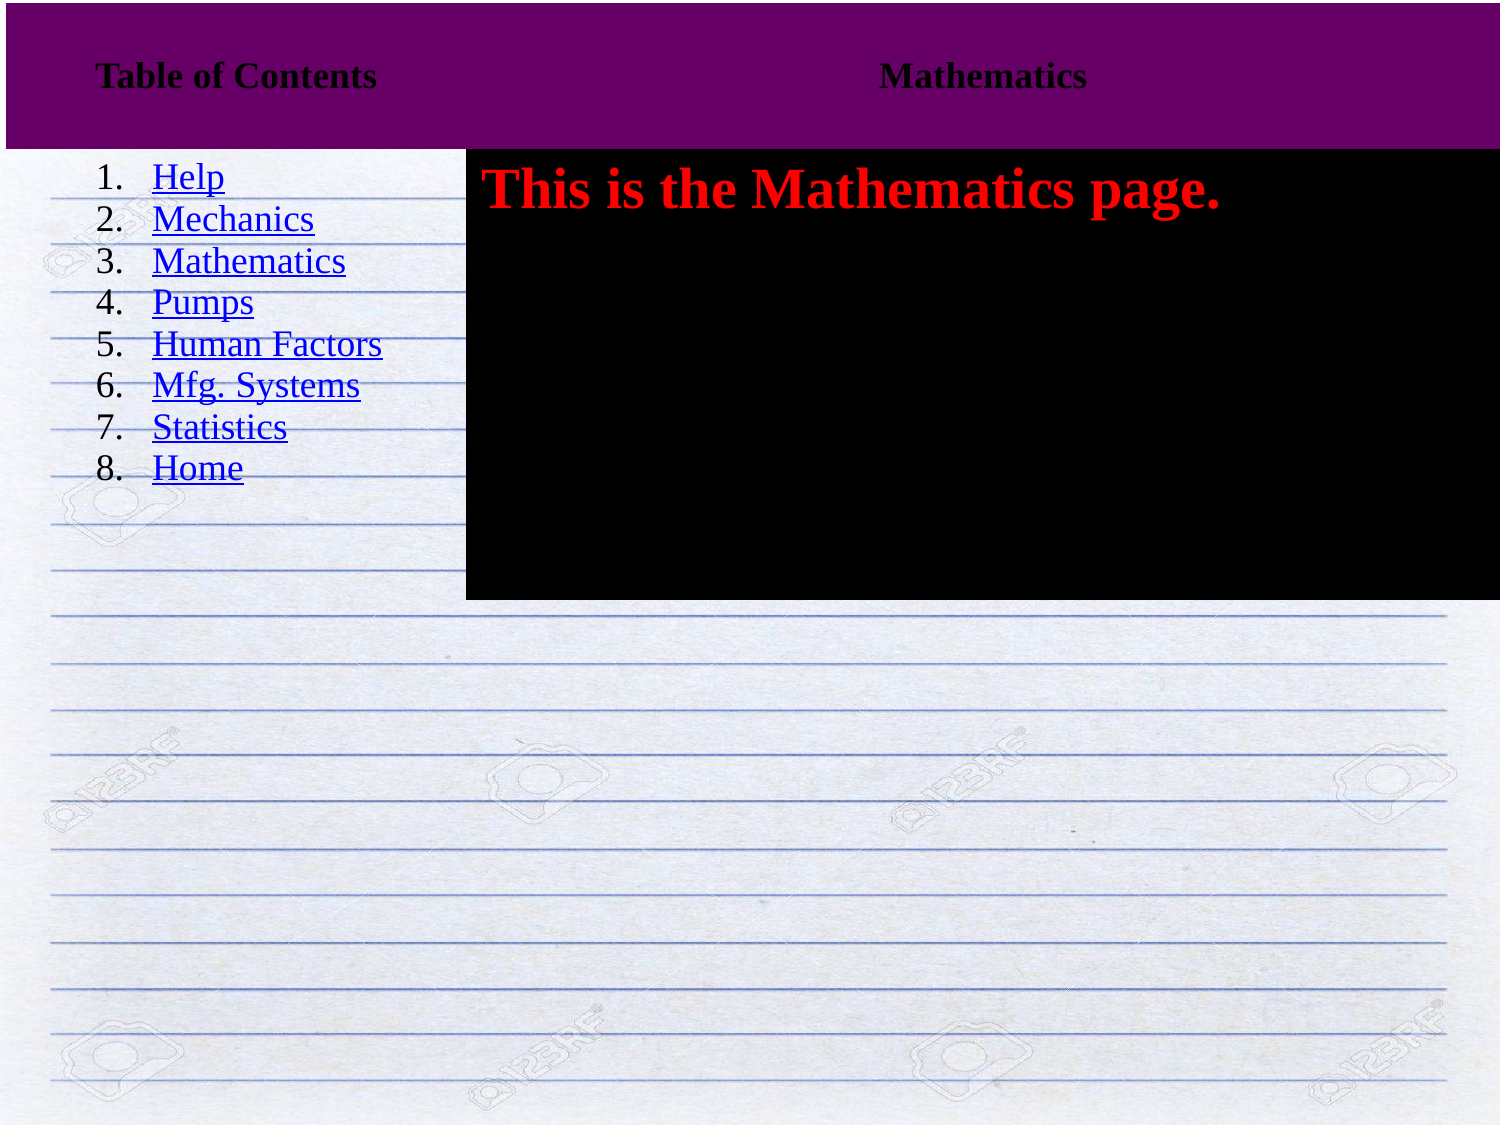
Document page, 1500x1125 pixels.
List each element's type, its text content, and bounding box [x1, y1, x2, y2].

table_header Mathematics [466, 3, 1500, 148]
picture [0, 148, 1500, 1125]
table_header Table of Contents [6, 3, 466, 147]
